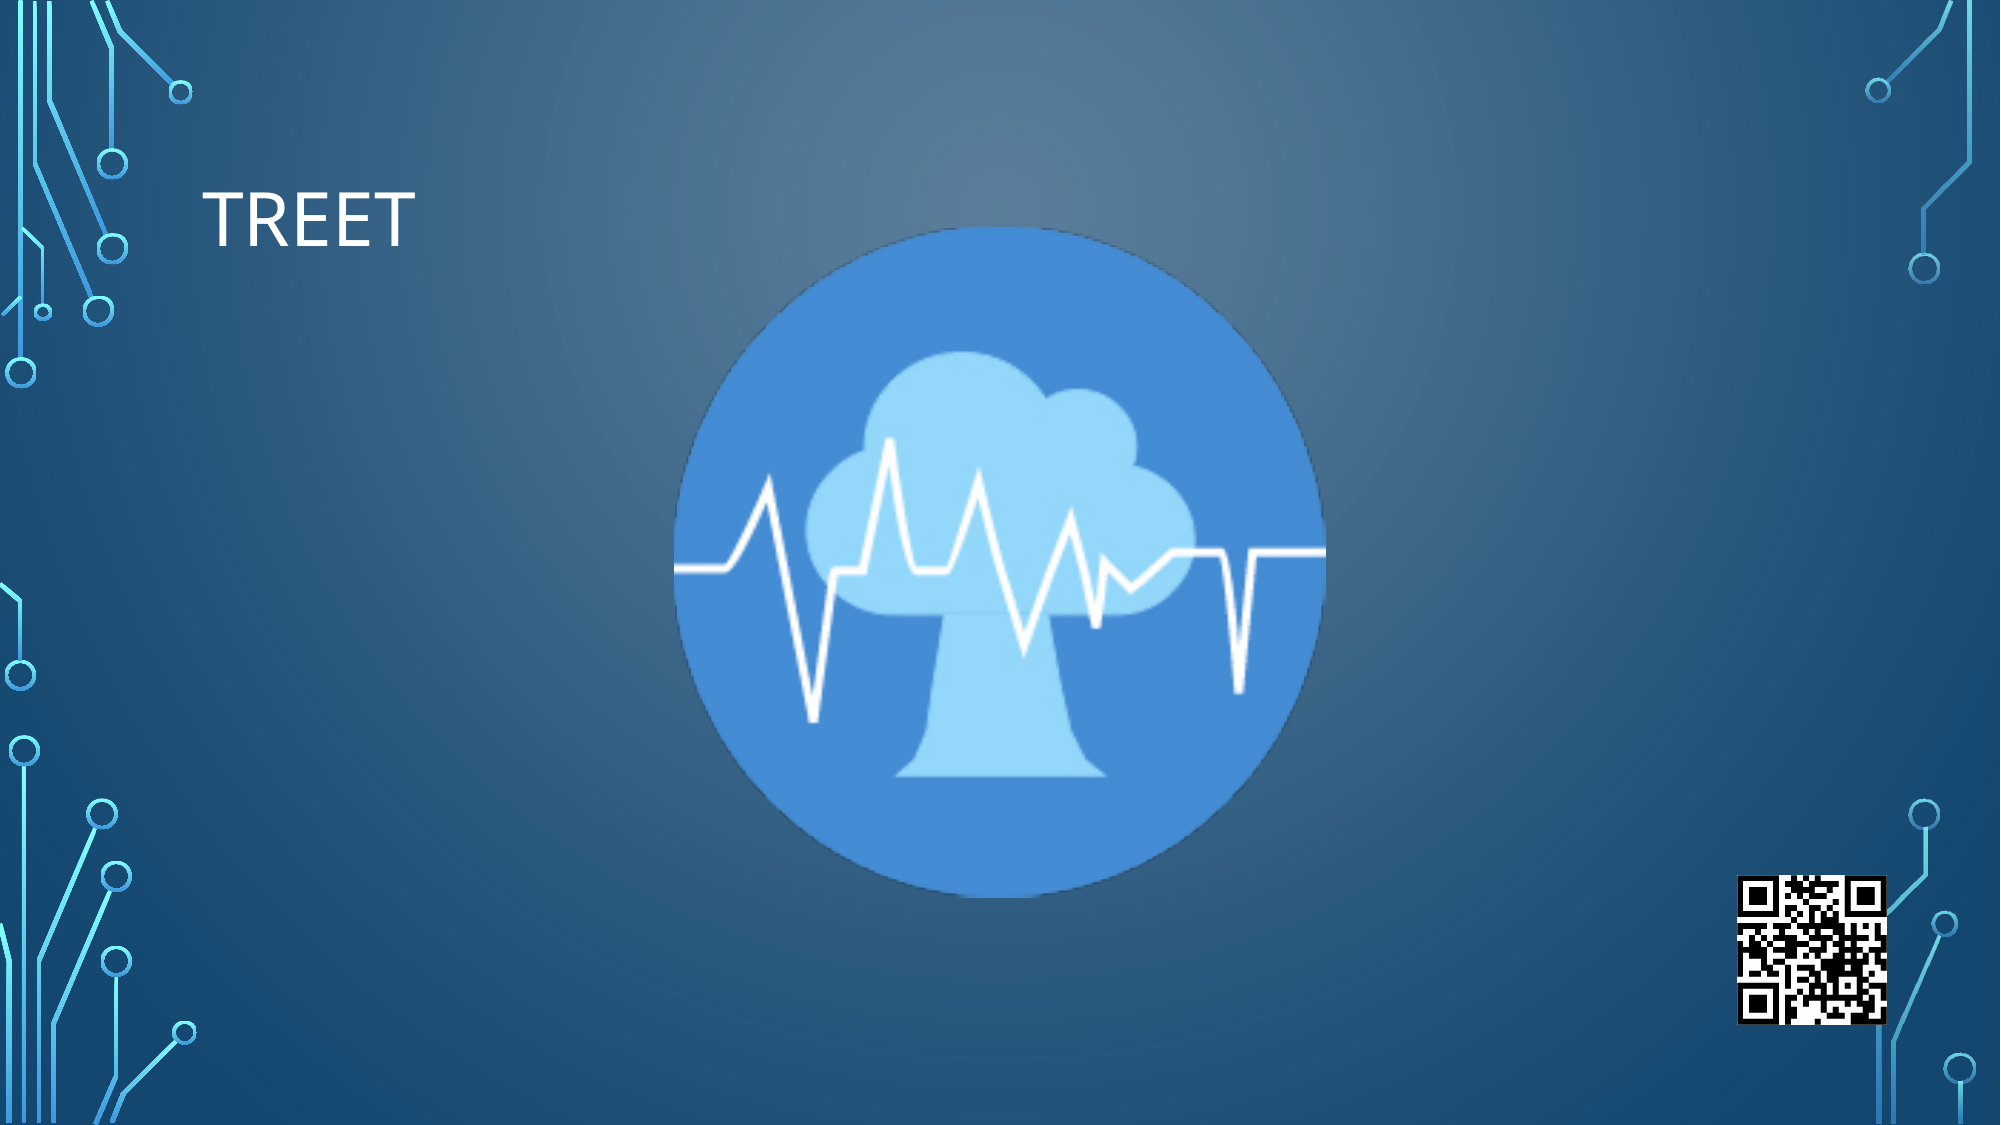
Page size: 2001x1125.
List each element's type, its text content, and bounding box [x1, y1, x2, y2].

title Treet [187, 101, 1813, 344]
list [674, 227, 1326, 898]
picture [1737, 875, 1888, 1025]
